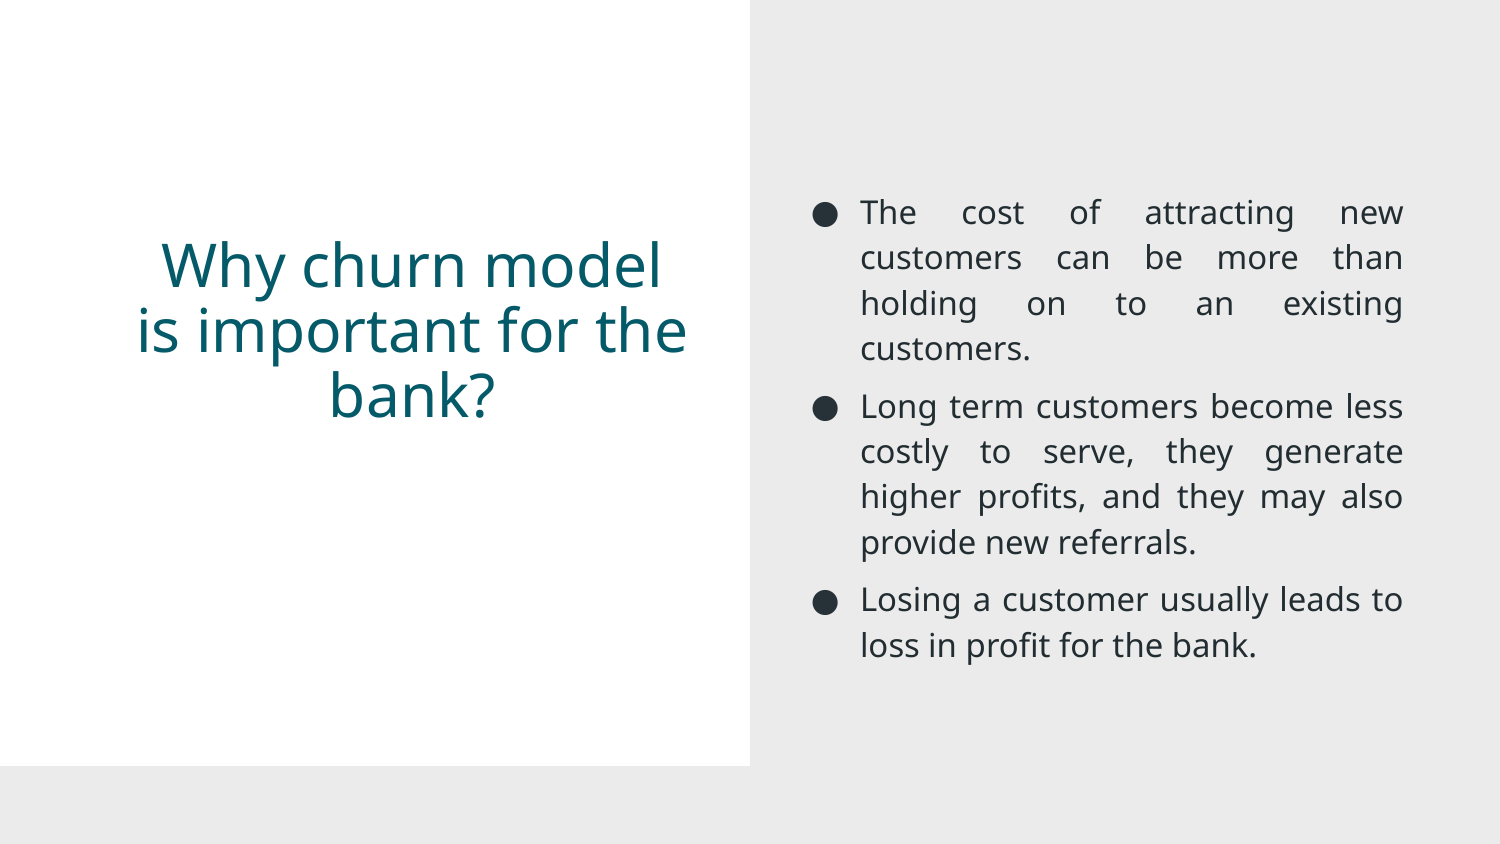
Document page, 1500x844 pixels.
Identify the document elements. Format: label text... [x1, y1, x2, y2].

text_box The cost of attracting new customers can be more than holding on to an existing customers. Long term customers become less costly to serve, they generate higher profits, and they may also provide new referrals. Losing a customer usually leads to loss in profit for the bank. [770, 118, 1420, 725]
title Why churn model is important for the bank? [117, 202, 708, 446]
